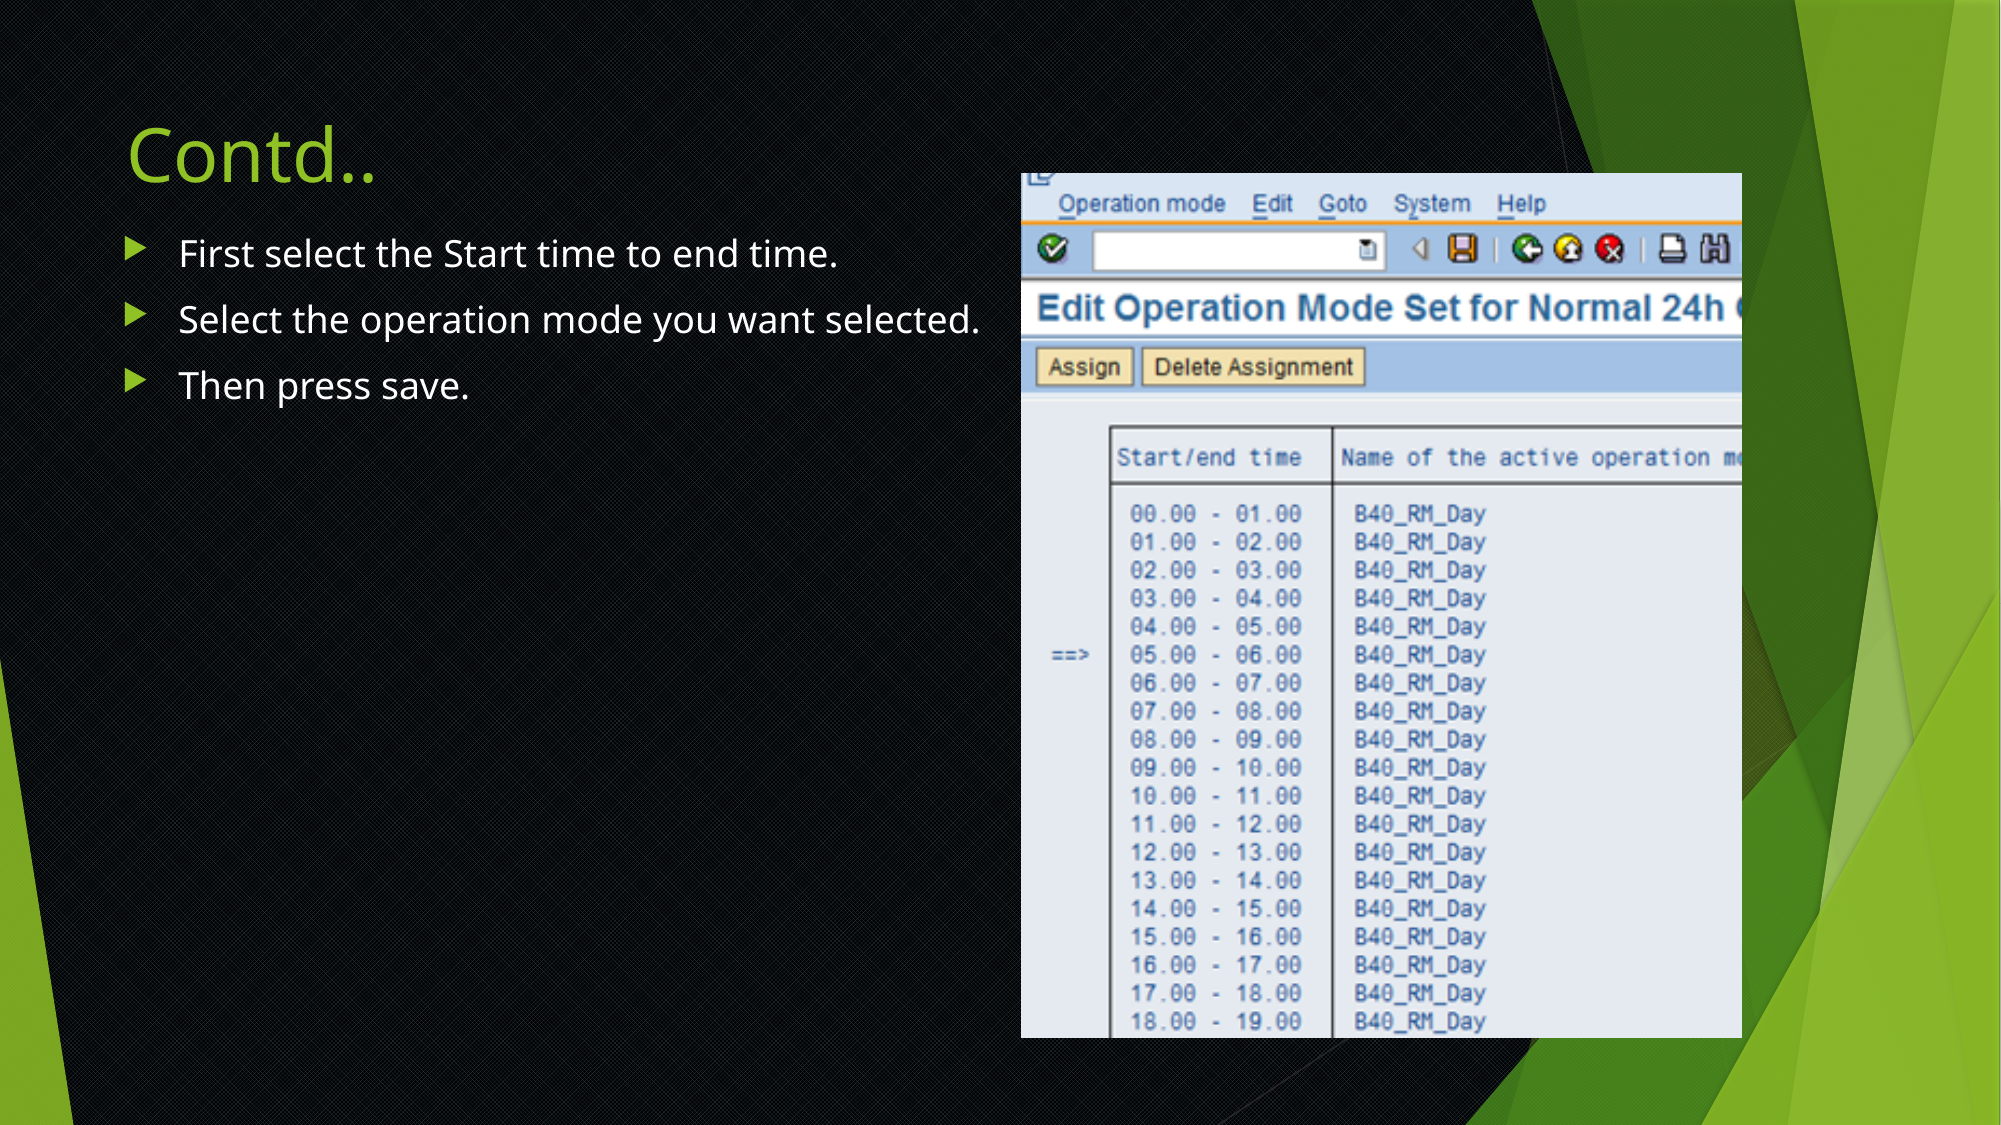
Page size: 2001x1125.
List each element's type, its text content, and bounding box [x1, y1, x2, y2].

title Contd.. [111, 99, 1522, 215]
list First select the Start time to end time. Select the operation mode you want selected. Then press save. [107, 222, 1016, 860]
picture [1021, 172, 1742, 1038]
